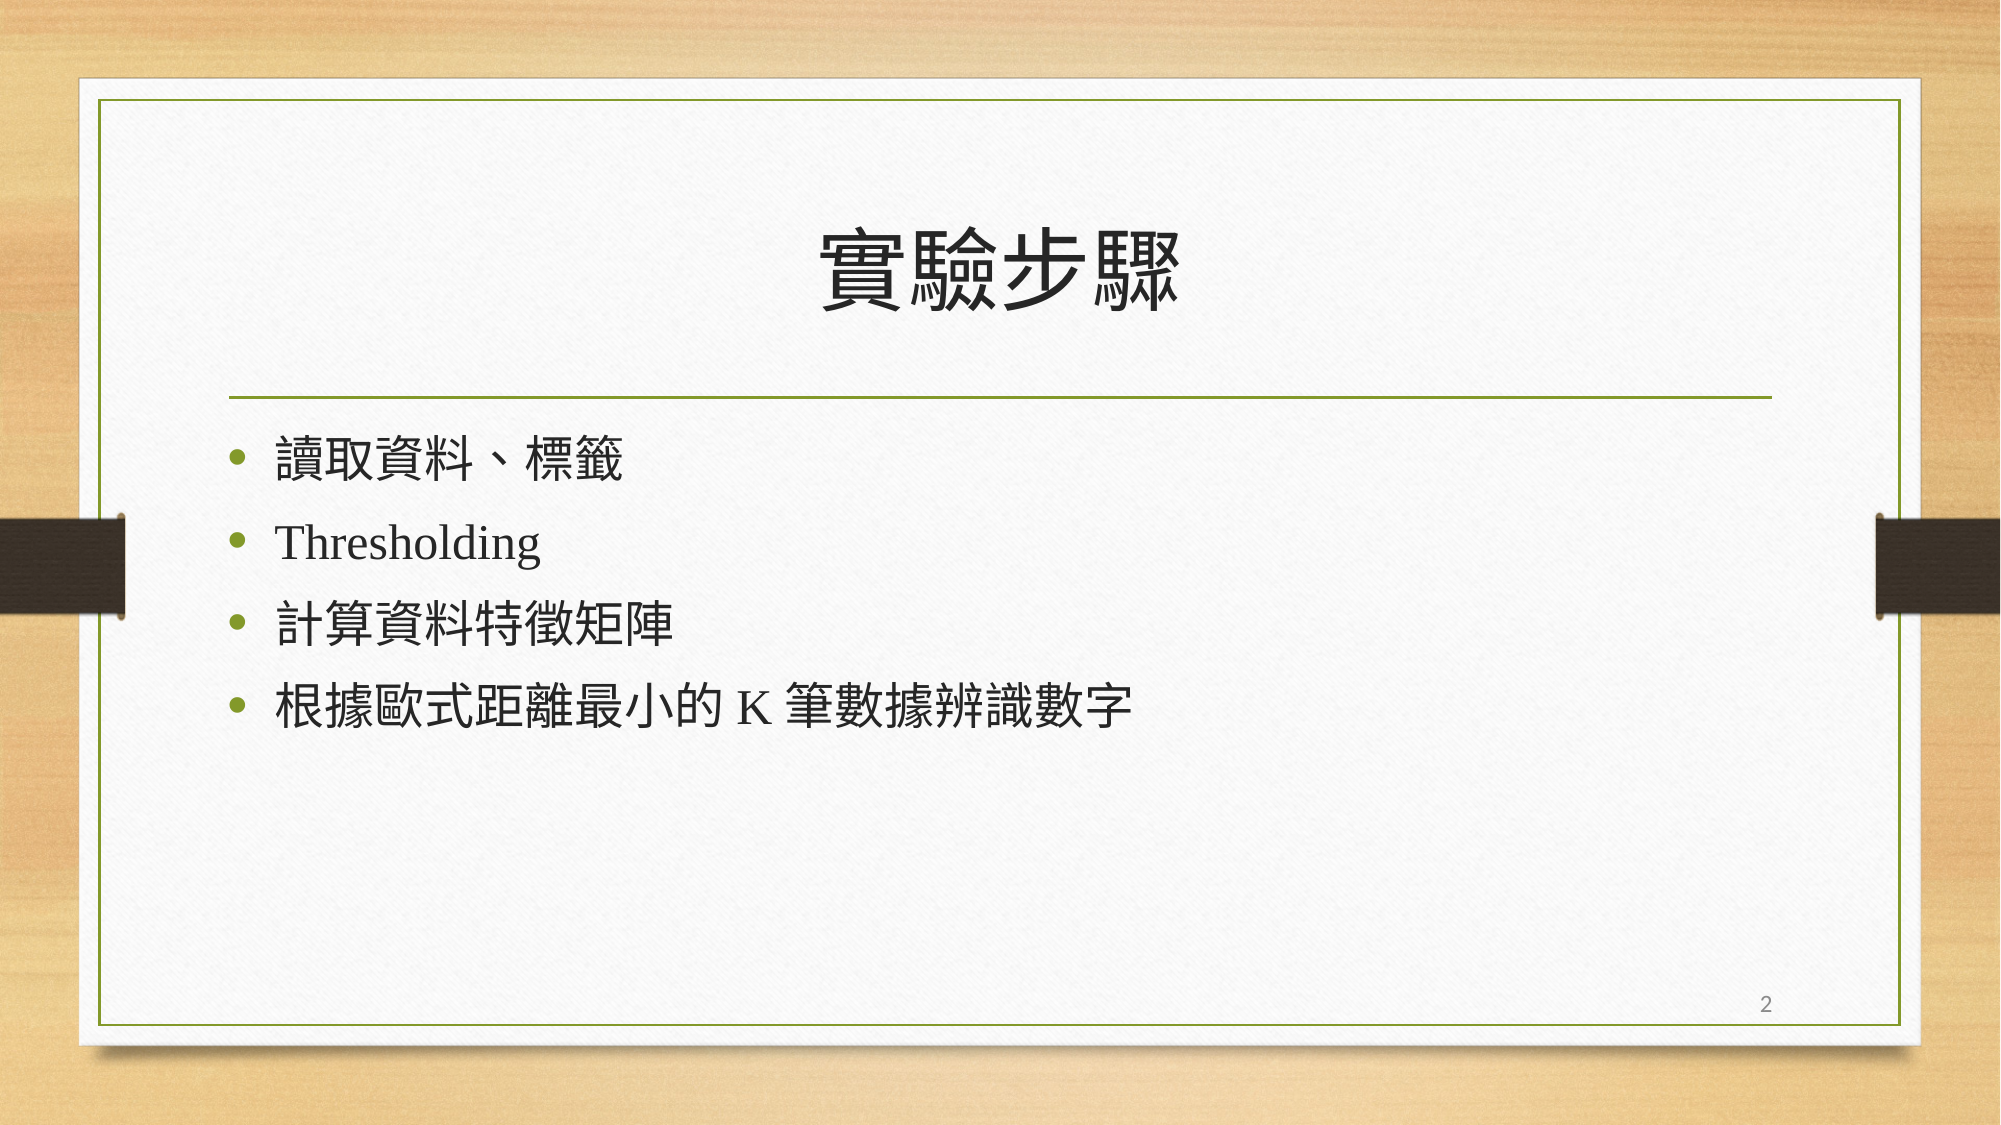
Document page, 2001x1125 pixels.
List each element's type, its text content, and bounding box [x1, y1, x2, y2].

list 讀取資料、標籤 Thresholding 計算資料特徵矩陣 根據歐式距離最小的K筆數據辨識數字 [212, 419, 1788, 964]
title 實驗步驟 [212, 161, 1788, 375]
picture [0, 0, 2001, 1125]
text_box [646, 746, 2000, 964]
slide_number 2 [1698, 979, 1788, 1025]
